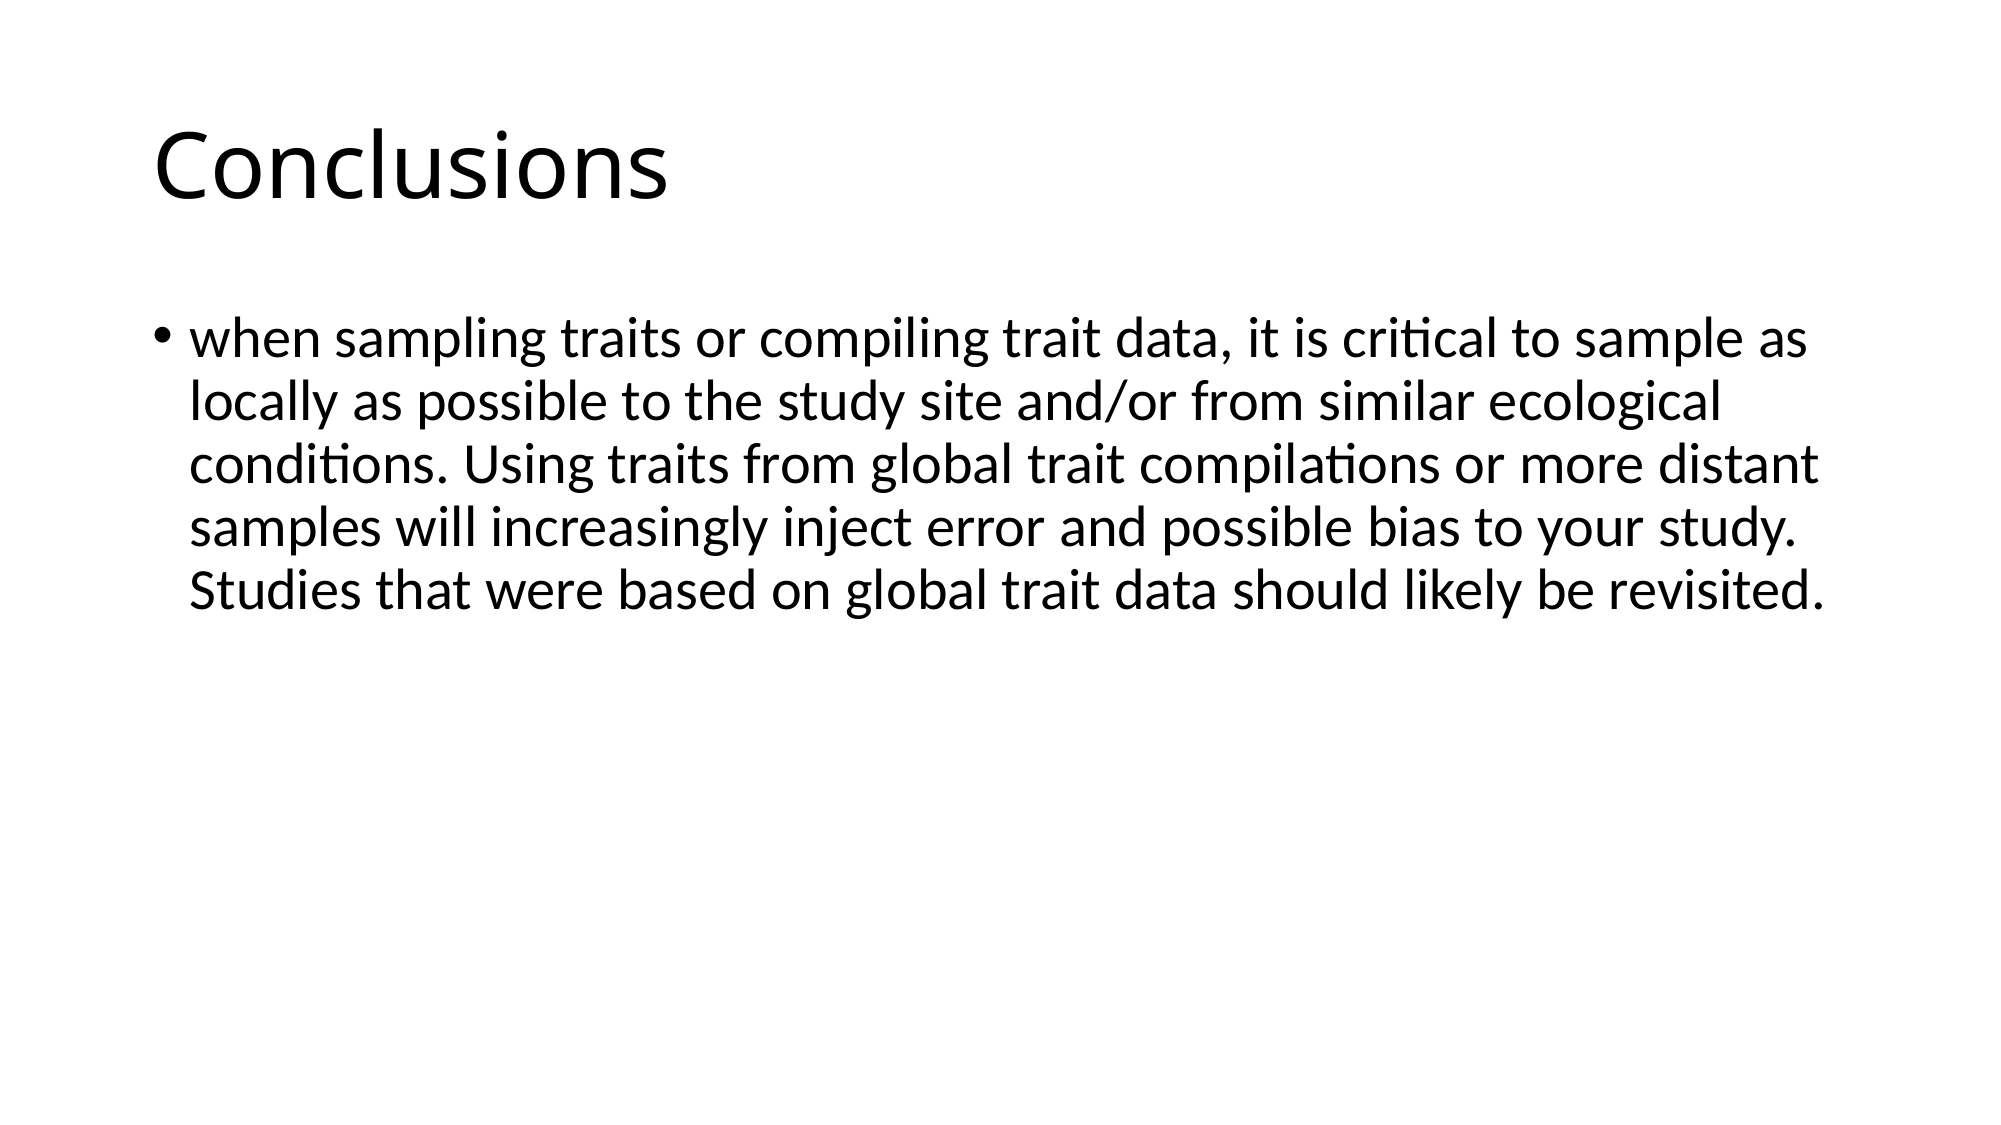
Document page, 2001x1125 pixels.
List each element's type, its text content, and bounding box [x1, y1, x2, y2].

title Conclusions [137, 59, 1863, 278]
list when sampling traits or compiling trait data, it is critical to sample as locally as possible to the study site and/or from similar ecological conditions. Using traits from global trait compilations or more distant samples will increasingly inject error and possible bias to your study. Studies that were based on global trait data should likely be revisited. [137, 299, 1863, 1014]
